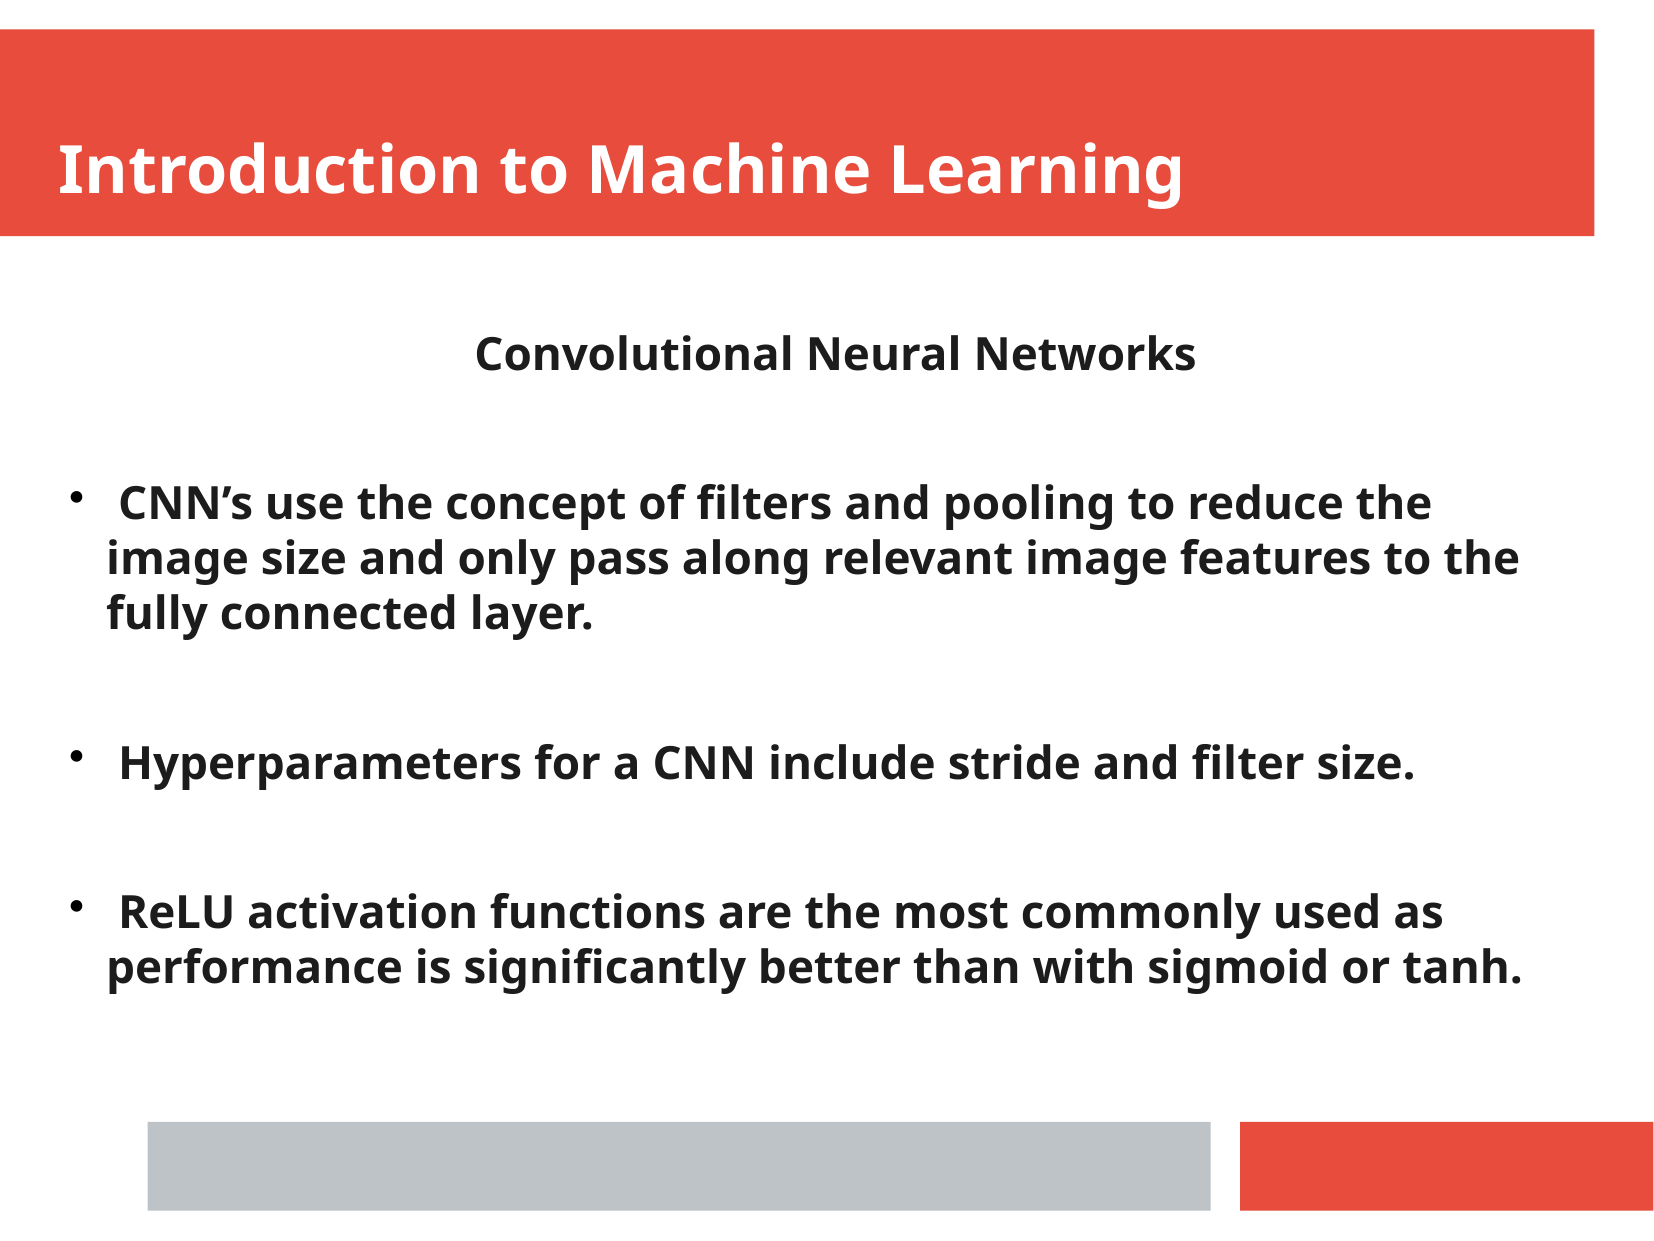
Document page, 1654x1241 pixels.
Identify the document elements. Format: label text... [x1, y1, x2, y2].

text_box Introduction to Machine Learning [58, 58, 1595, 207]
text_box Convolutional Neural Networks CNN’s use the concept of filters and pooling to reduce the image size and only pass along relevant image features to the fully connected layer. Hyperparameters for a CNN include stride and filter size. ReLU activation functions are the most commonly used as performance is significantly better than with sigmoid or tanh. [58, 324, 1565, 1093]
